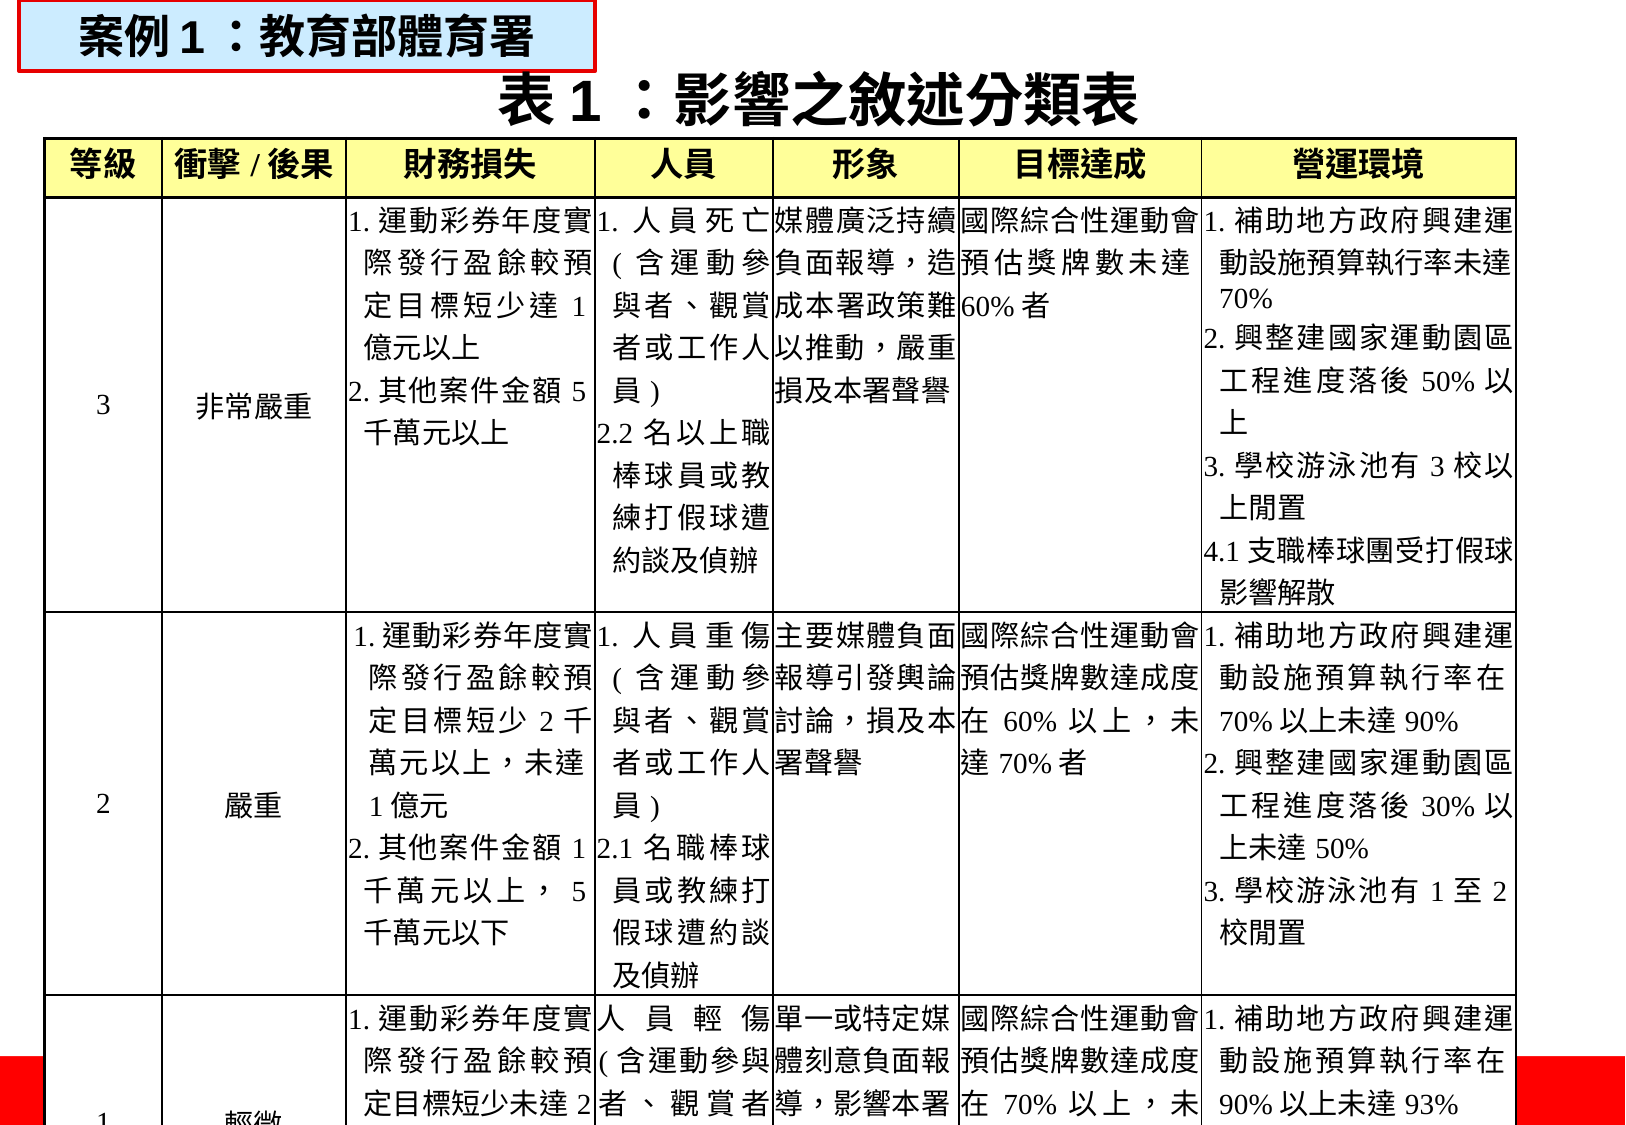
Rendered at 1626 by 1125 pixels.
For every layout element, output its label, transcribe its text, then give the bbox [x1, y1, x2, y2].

table_cell 1 [46, 996, 161, 1125]
table_header 目標達成 [960, 140, 1201, 196]
table_cell 國際綜合性運動會預估獎牌數達成度在70%以上，未達80%者 [960, 996, 1201, 1125]
table_cell 單一或特定媒體刻意負面報導，影響本署聲譽 [774, 996, 958, 1125]
table_cell 國際綜合性運動會預估獎牌數未達60%者 [960, 199, 1201, 611]
table_header 營運環境 [1202, 140, 1515, 196]
table_cell 主要媒體負面報導引發輿論討論，損及本署聲譽 [774, 613, 958, 994]
table_cell 輕微 [163, 996, 345, 1125]
table_cell 1.補助地方政府興建運動設施預算執行率在70%以上未達90% 2.興整建國家運動園區工程進度落後30%以上未達50% 3.學校游泳池有1至2校閒置 [1202, 613, 1515, 994]
table_cell 1.運動彩券年度實際發行盈餘較預定目標短少未達2千萬元 2.其他案件金額1千萬元以下 [347, 996, 594, 1125]
table_header 衝擊/後果 [163, 140, 345, 196]
table_cell 嚴重 [163, 613, 345, 994]
table_header 形象 [774, 140, 958, 196]
table_cell 1.人員死亡 (含運動參與者、觀賞者或工作人員) 2.2名以上職棒球員或教練打假球遭約談及偵辦 [596, 199, 772, 611]
table_cell 非常嚴重 [163, 199, 345, 611]
text_box 表1：影響之敘述分類表 [482, 55, 1155, 140]
table_header 等級 [46, 140, 161, 196]
table_cell 1.人員重傷 (含運動參與者、觀賞者或工作人員) 2.1名職棒球員或教練打假球遭約談及偵辦 [596, 613, 772, 994]
table_cell 媒體廣泛持續負面報導，造成本署政策難以推動，嚴重損及本署聲譽 [774, 199, 958, 611]
table_cell 1.補助地方政府興建運動設施預算執行率在90%以上未達93% 2.興整建國家運動園區工程進度落後10%以上未達30% [1202, 996, 1515, 1125]
table_cell 2 [46, 613, 161, 994]
table_cell 3 [46, 199, 161, 611]
slide_number 89 [1245, 1023, 1625, 1099]
table_header 人員 [596, 140, 772, 196]
title 案例1：教育部體育署 [17, 0, 597, 73]
table_cell 國際綜合性運動會預估獎牌數達成度在60%以上，未達70%者 [960, 613, 1201, 994]
table_header 財務損失 [347, 140, 594, 196]
table_cell 人員輕傷 (含運動參與者、觀賞者或工作人員) [596, 996, 772, 1125]
table_cell 1.補助地方政府興建運動設施預算執行率未達70% 2.興整建國家運動園區工程進度落後50%以上 3.學校游泳池有3校以上閒置 4.1支職棒球團受打假球影響解散 [1202, 199, 1515, 611]
table_cell 1.運動彩券年度實際發行盈餘較預定目標短少達1億元以上 2.其他案件金額5千萬元以上 [347, 199, 594, 611]
table_cell 1.運動彩券年度實際發行盈餘較預定目標短少2千萬元以上，未達1億元 2.其他案件金額1千萬元以上，5千萬元以下 [347, 613, 594, 994]
